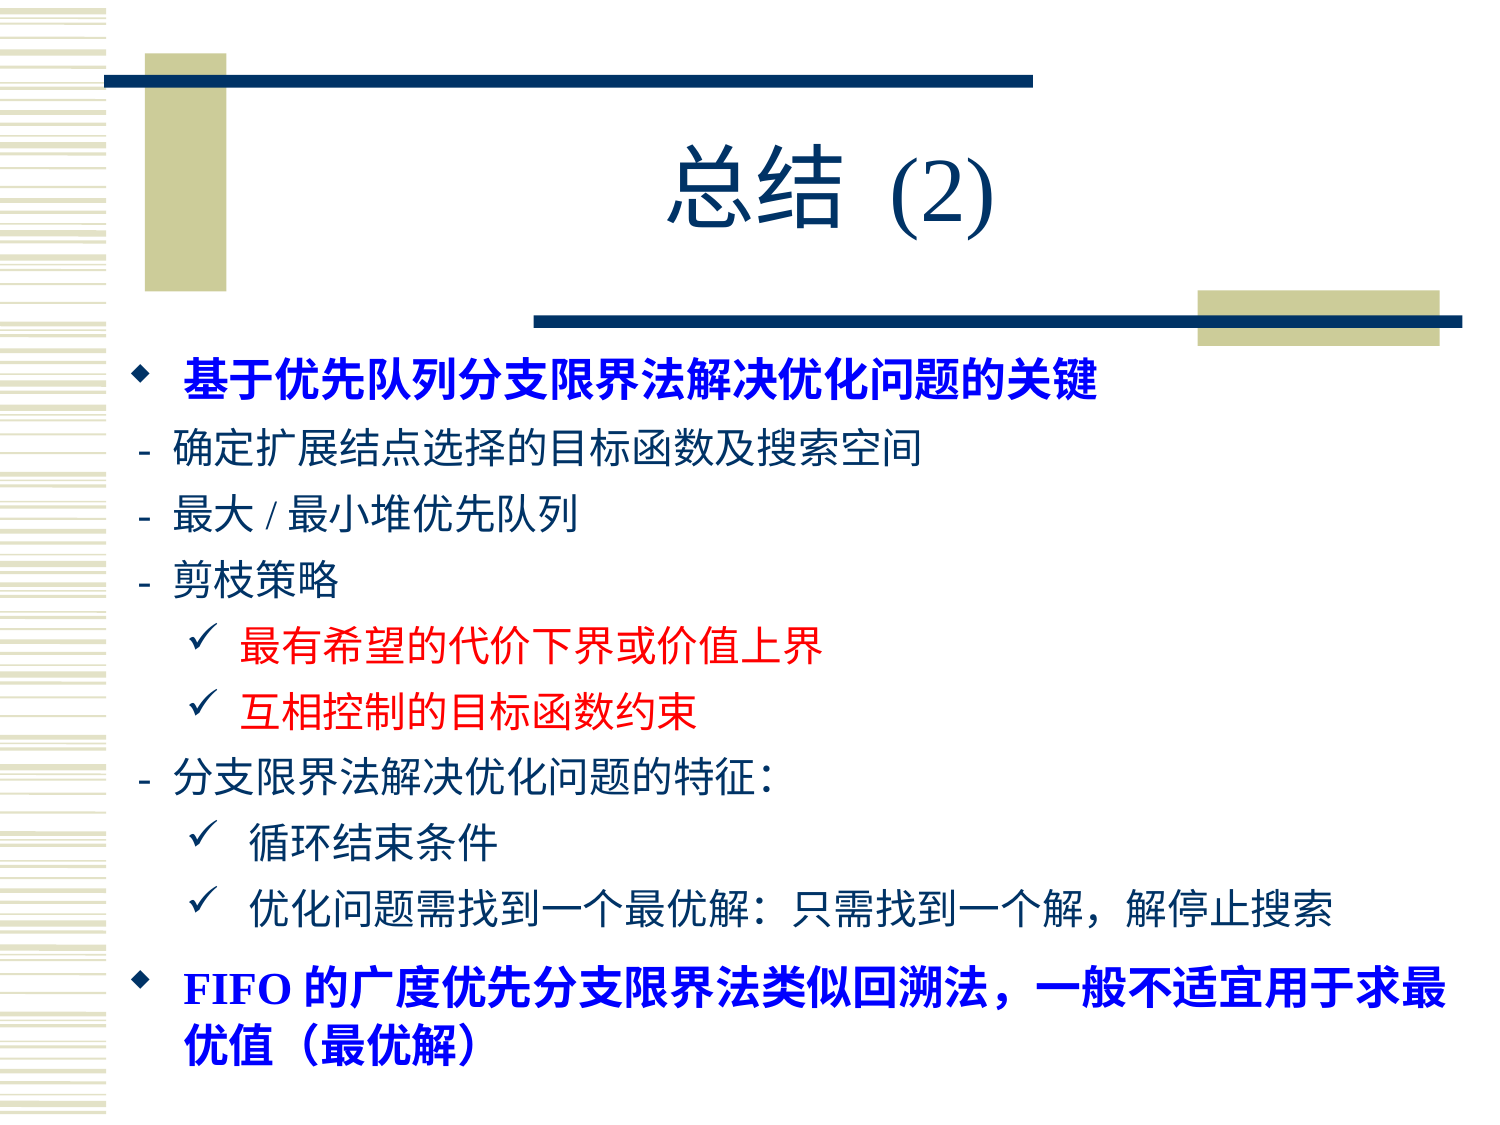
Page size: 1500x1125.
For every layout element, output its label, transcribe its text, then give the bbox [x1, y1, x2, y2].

list 基于优先队列分支限界法解决优化问题的关键 - 确定扩展结点选择的目标函数及搜索空间 - 最大/最小堆优先队列 - 剪枝策略 最有希望的代价下界或价值上界 互相控制的目标函数约束 - 分支限界法解决优化问题的特征： 循环结束条件 优化问题需找到一个最优解：只需找到一个解，解停止搜索 FIFO的广度优先分支限界法类似回溯法，一般不适宜用于求最优值（最优解） [112, 349, 1480, 987]
title 总结 (2) [225, 99, 1436, 288]
